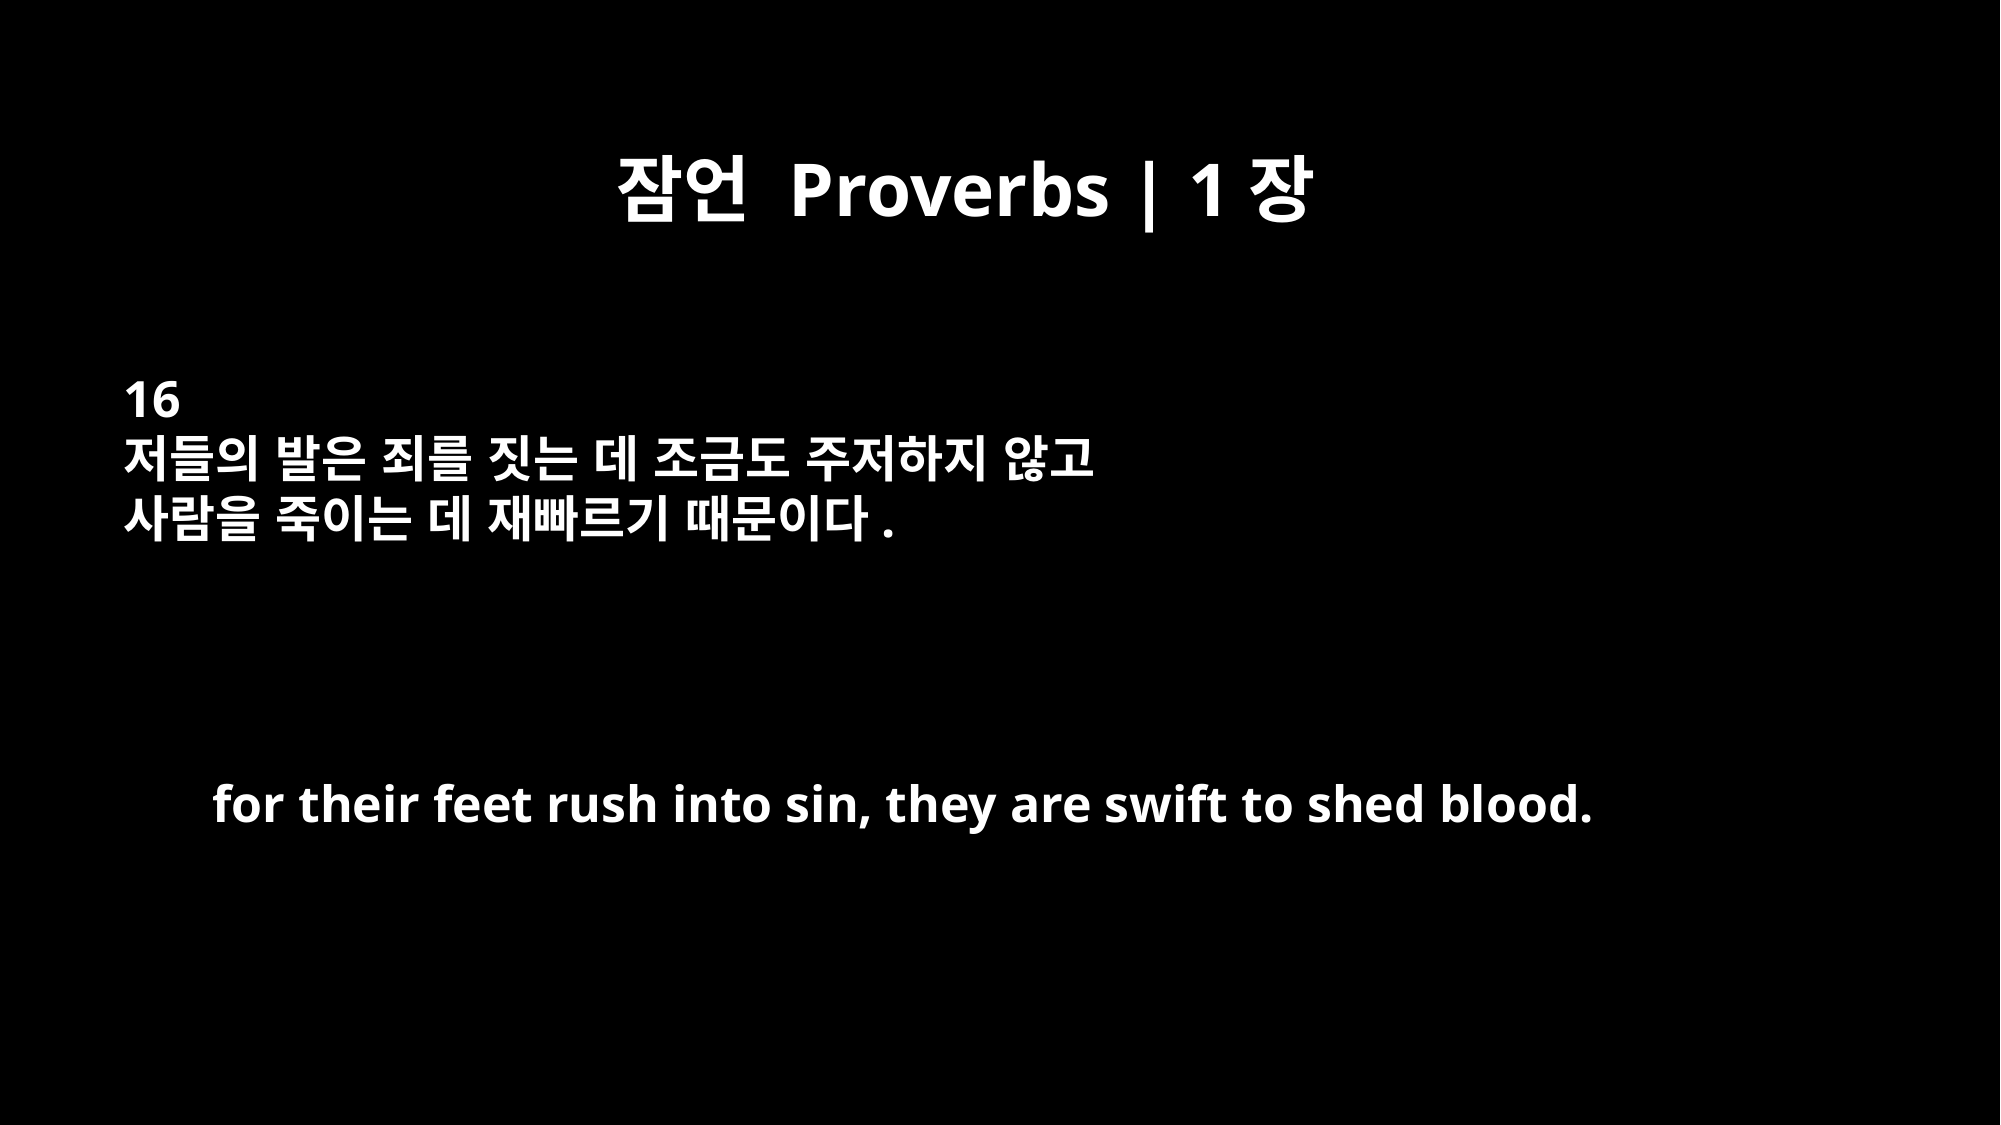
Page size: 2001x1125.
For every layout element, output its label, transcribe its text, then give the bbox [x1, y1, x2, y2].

text_box for their feet rush into sin, they are swift to shed blood. [197, 764, 1610, 840]
text_box 잠언 Proverbs | 1장 [601, 136, 1331, 239]
text_box 16 저들의 발은 죄를 짓는 데 조금도 주저하지 않고 사람을 죽이는 데 재빠르기 때문이다. [108, 359, 1111, 555]
